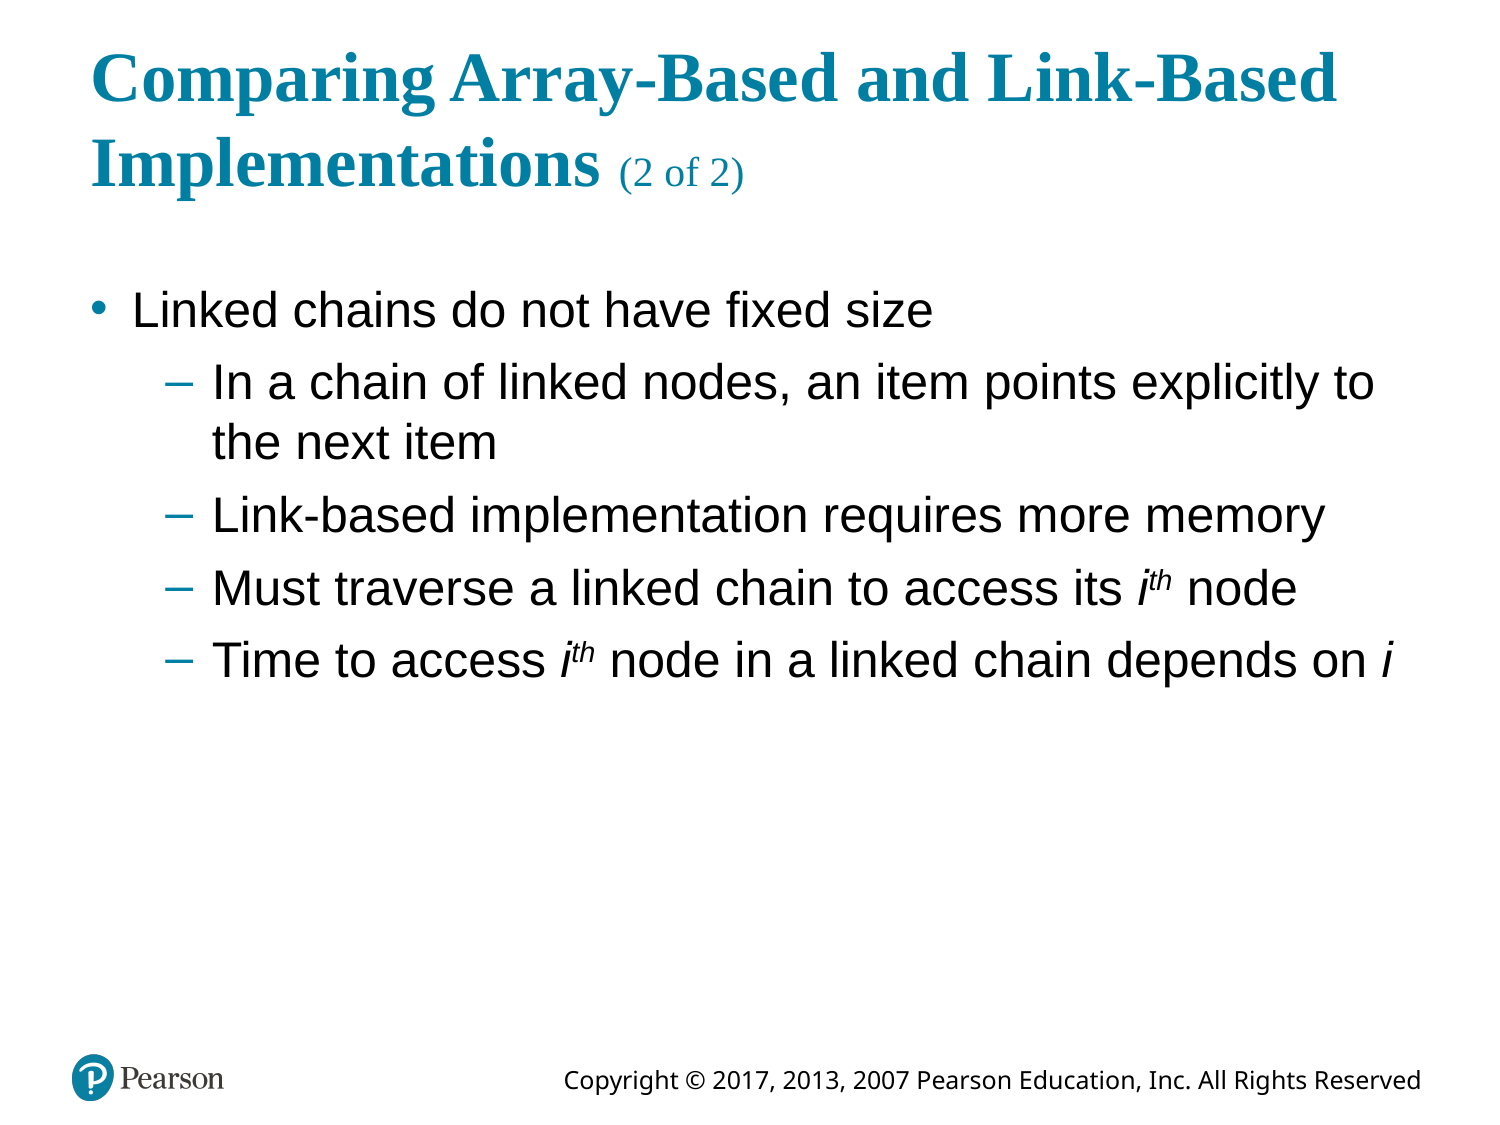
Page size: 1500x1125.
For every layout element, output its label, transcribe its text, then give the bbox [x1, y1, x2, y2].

list Linked chains do not have fixed size In a chain of linked nodes, an item points explicitly to the next item Link-based implementation requires more memory Must traverse a linked chain to access its ith node Time to access ith node in a linked chain depends on i [75, 262, 1425, 1005]
picture [72, 1087, 83, 1101]
title Comparing Array-Based and Link-Based Implementations (2 of 2) [75, 35, 1425, 216]
picture [72, 1054, 88, 1070]
picture [98, 1054, 224, 1101]
picture [80, 1063, 106, 1088]
